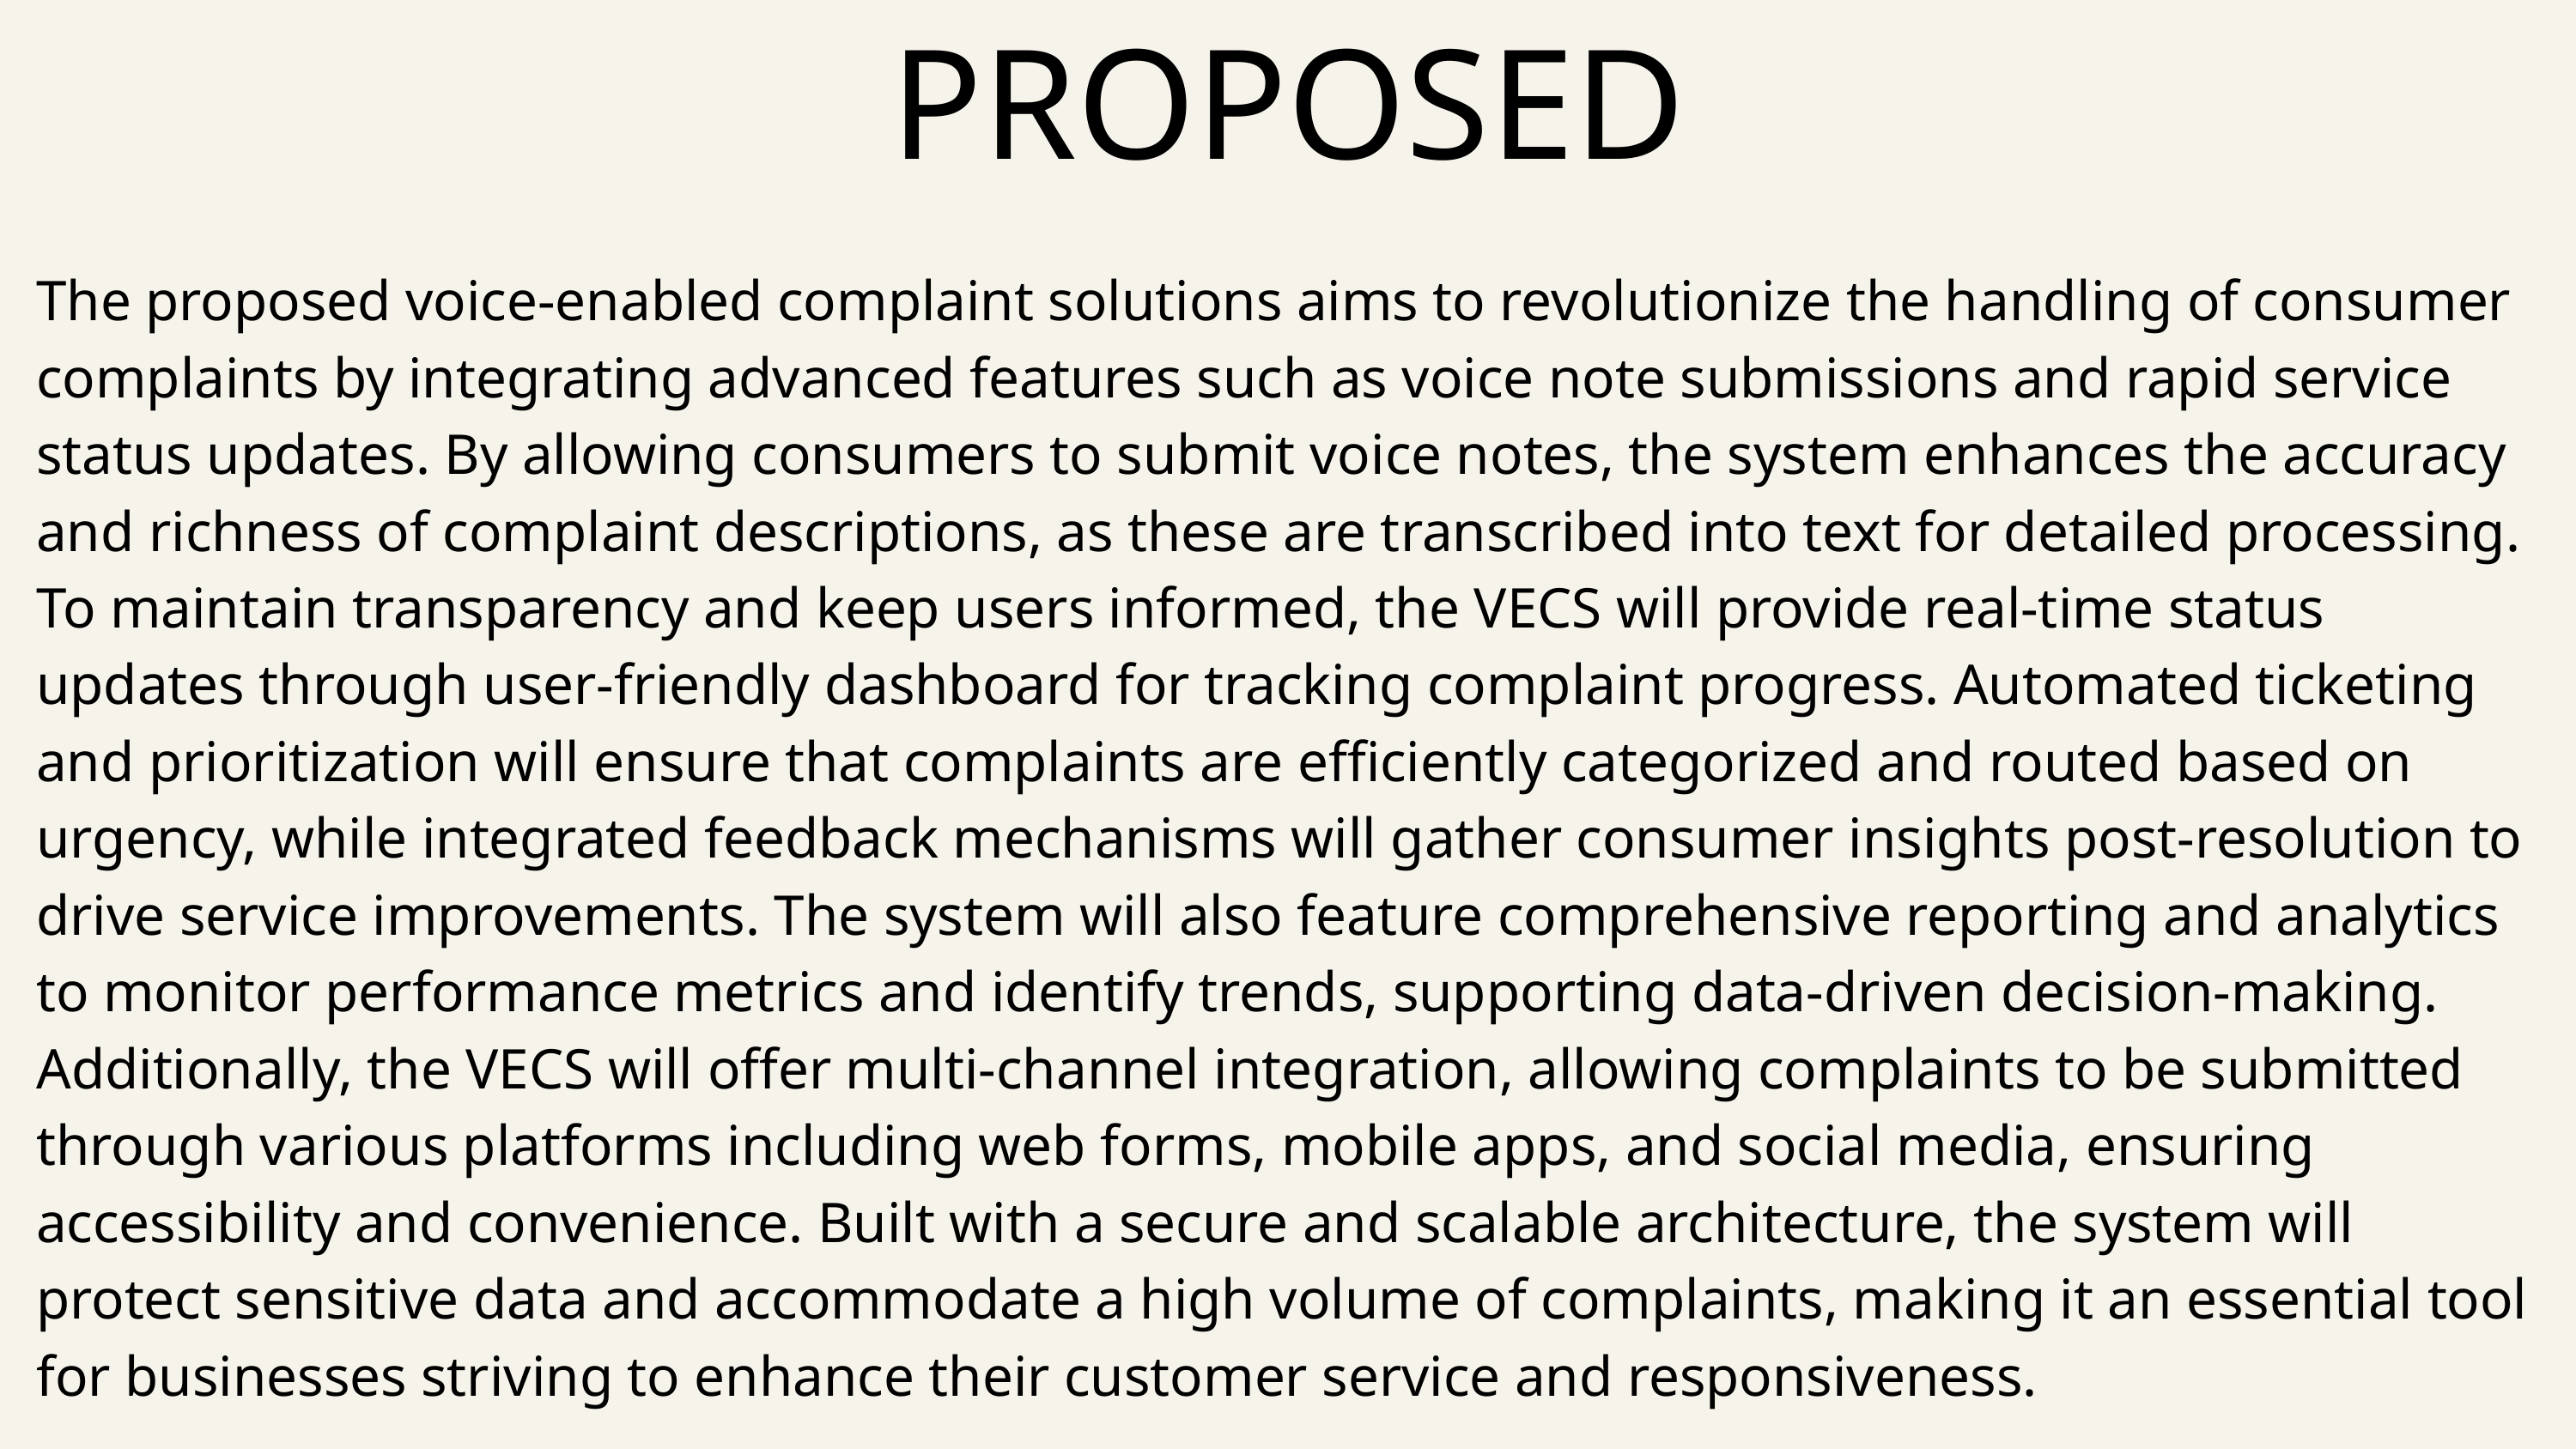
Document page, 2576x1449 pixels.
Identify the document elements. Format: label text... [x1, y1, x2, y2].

text_box PROPOSED [359, 0, 2216, 191]
text_box The proposed voice-enabled complaint solutions aims to revolutionize the handling of consumer complaints by integrating advanced features such as voice note submissions and rapid service status updates. By allowing consumers to submit voice notes, the system enhances the accuracy and richness of complaint descriptions, as these are transcribed into text for detailed processing. To maintain transparency and keep users informed, the VECS will provide real-time status updates through user-friendly dashboard for tracking complaint progress. Automated ticketing and prioritization will ensure that complaints are efficiently categorized and routed based on urgency, while integrated feedback mechanisms will gather consumer insights post-resolution to drive service improvements. The system will also feature comprehensive reporting and analytics to monitor performance metrics and identify trends, supporting data-driven decision-making. Additionally, the VECS will offer multi-channel integration, allowing complaints to be submitted through various platforms including web forms, mobile apps, and social media, ensuring accessibility and convenience. Built with a secure and scalable architecture, the system will protect sensitive data and accommodate a high volume of complaints, making it an essential tool for businesses striving to enhance their customer service and responsiveness. [36, 254, 2543, 1407]
